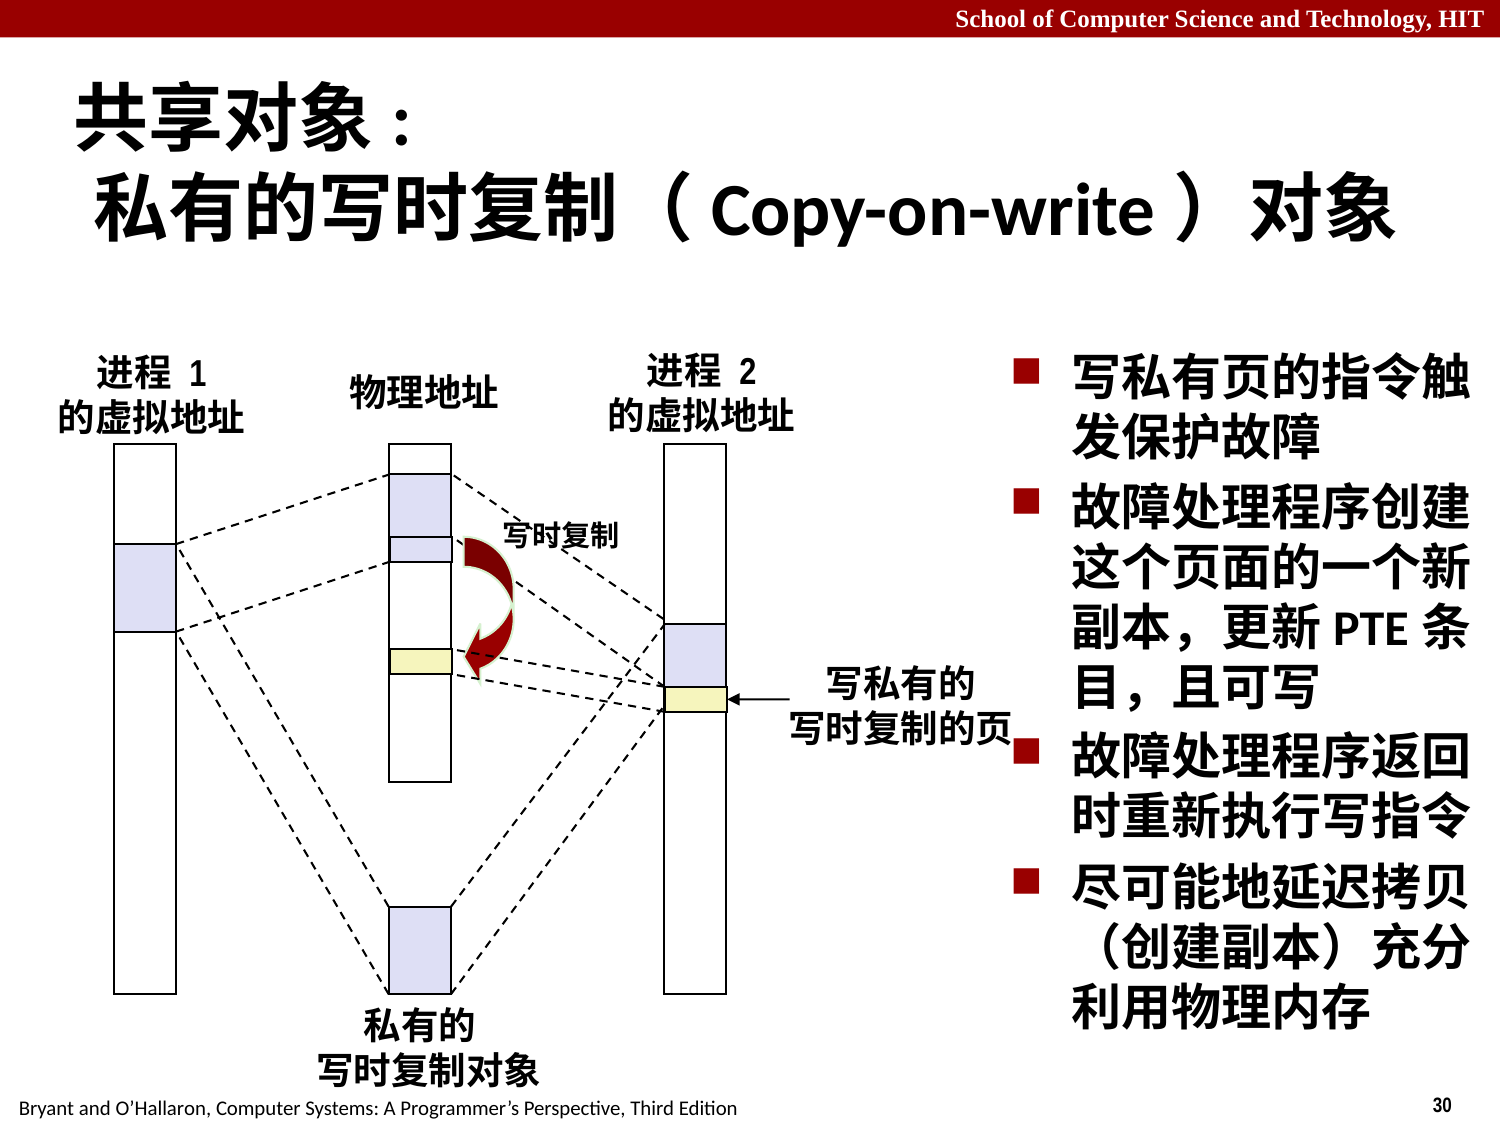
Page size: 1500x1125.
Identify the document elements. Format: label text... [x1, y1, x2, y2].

text_box [388, 562, 452, 782]
text_box [388, 444, 452, 474]
text_box [663, 445, 726, 624]
list 写私有页的指令触发保护故障 故障处理程序创建这个页面的一个新副本，更新PTE条目，且可写 故障处理程序返回时重新执行写指令 尽可能地延迟拷贝（创建副本）充分利用物理内存 [999, 337, 1500, 1077]
text_box 写时复制 [488, 509, 635, 560]
text_box [113, 544, 176, 632]
text_box 进程 1 的虚拟地址 [42, 341, 261, 447]
text_box 进程 2 的虚拟地址 [593, 339, 811, 445]
text_box 写私有的 写时复制的页 [773, 652, 1029, 757]
text_box [463, 536, 514, 684]
text_box [113, 632, 176, 995]
text_box [389, 536, 453, 562]
title 共享对象: 私有的写时复制（Copy-on-write）对象 [58, 71, 1426, 251]
text_box 物理地址 [334, 361, 514, 422]
text_box [113, 447, 176, 544]
text_box [663, 624, 726, 686]
text_box [389, 649, 453, 675]
text_box [388, 906, 452, 994]
text_box [663, 712, 726, 995]
text_box 私有的 写时复制对象 [301, 994, 556, 1100]
text_box [727, 693, 790, 706]
text_box [388, 474, 452, 562]
text_box [664, 686, 728, 712]
